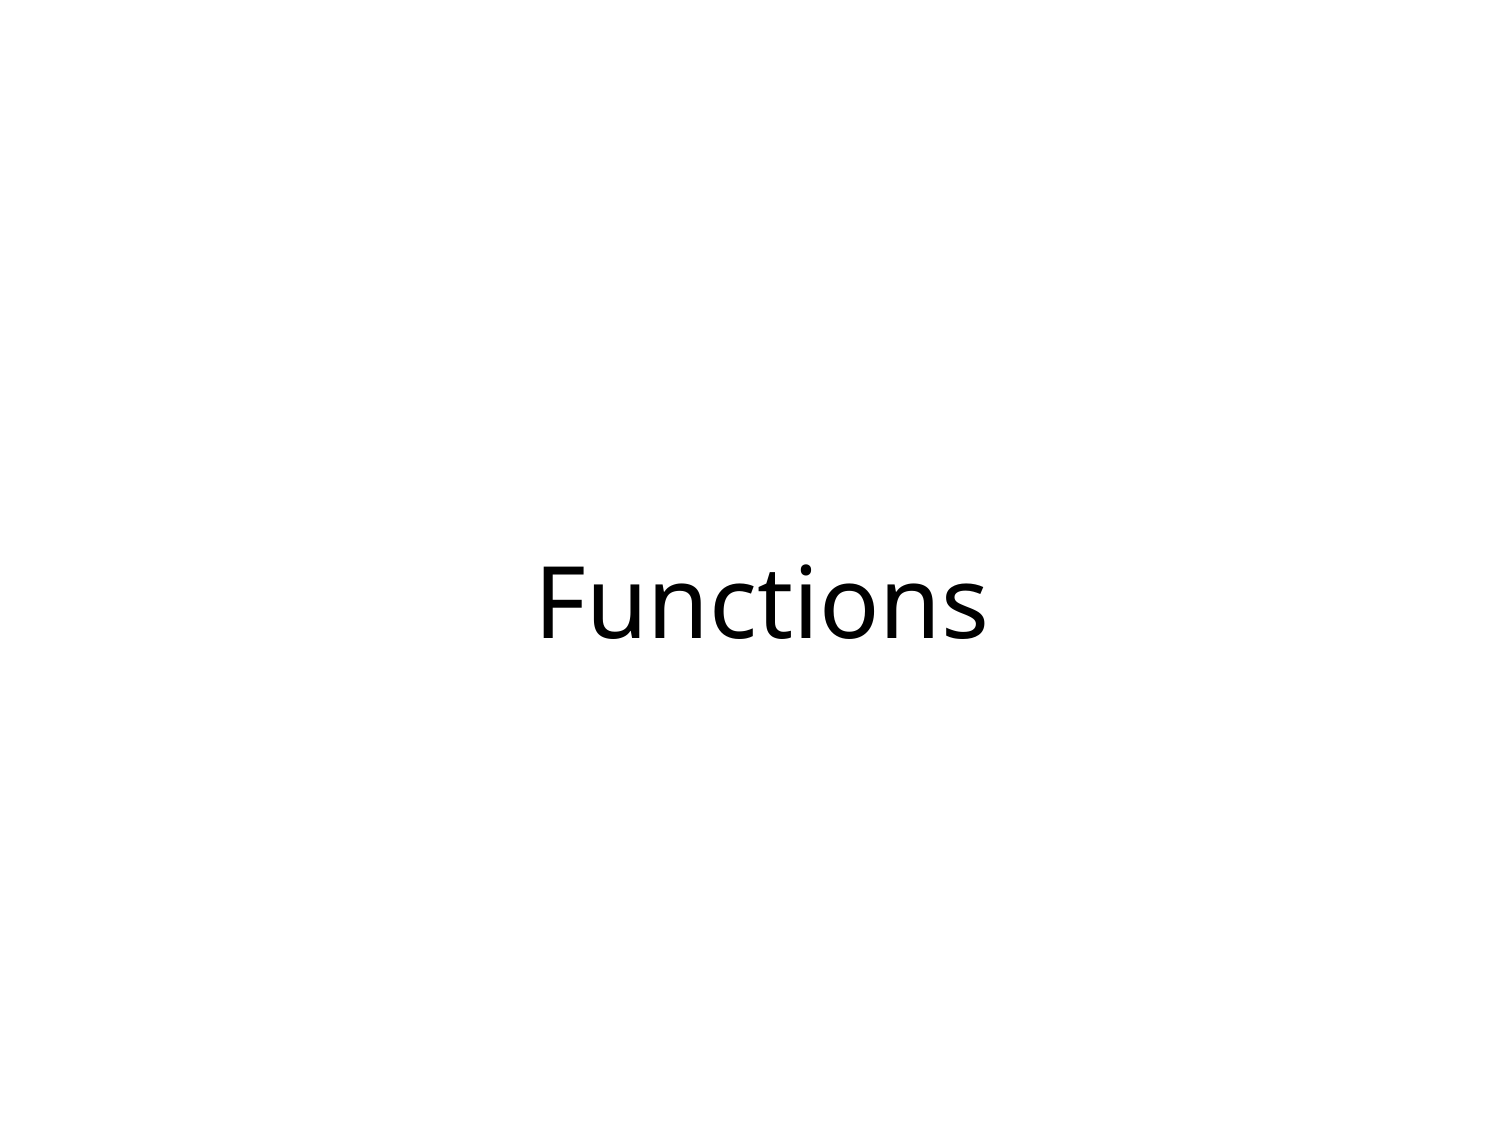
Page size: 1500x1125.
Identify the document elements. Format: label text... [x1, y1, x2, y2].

title Functions [112, 87, 1388, 701]
